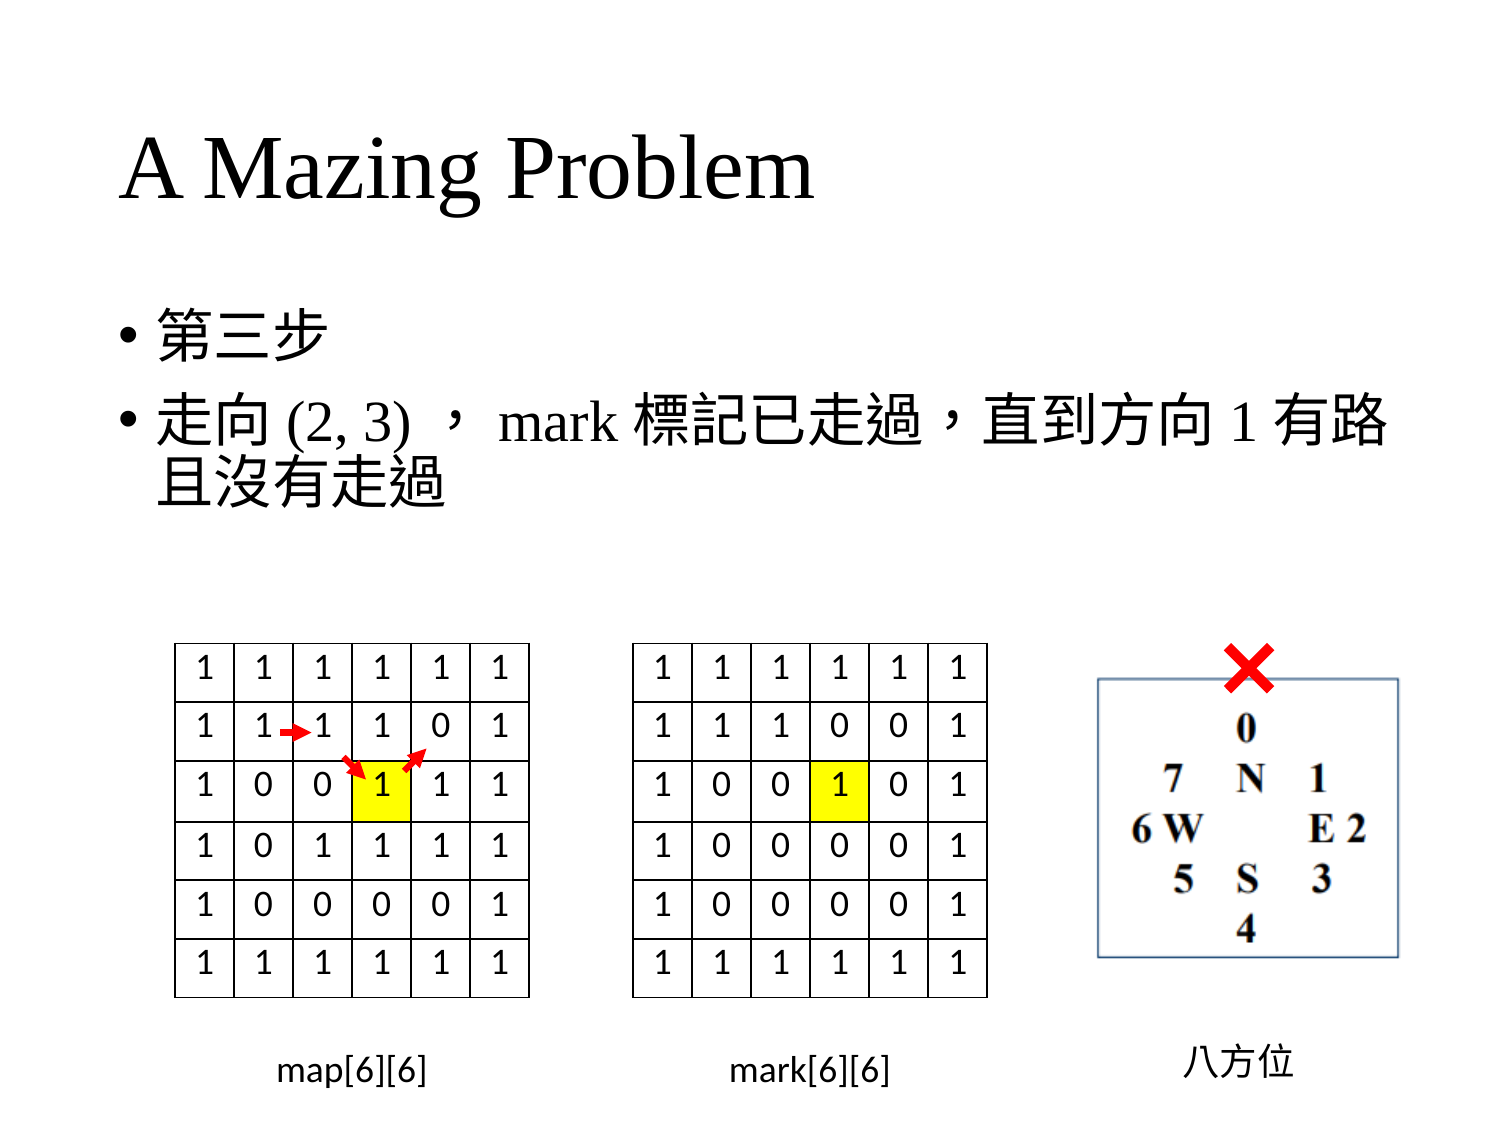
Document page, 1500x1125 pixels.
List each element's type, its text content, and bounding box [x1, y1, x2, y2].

table_header 1 [353, 644, 410, 701]
table_cell 1 [471, 762, 528, 821]
table_cell 1 [353, 823, 410, 879]
table_cell 1 [471, 823, 528, 879]
text_box map[6][6] [261, 1037, 443, 1098]
table_cell 1 [634, 823, 691, 879]
table_cell 0 [235, 762, 292, 821]
table_cell 1 [929, 881, 986, 938]
title A Mazing Problem [103, 59, 1397, 278]
table_cell 1 [294, 940, 351, 997]
table_cell 0 [294, 762, 351, 821]
table_cell 0 [811, 881, 868, 938]
table_cell 1 [294, 823, 351, 879]
table_cell 1 [176, 762, 233, 821]
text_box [1219, 638, 1279, 698]
table_cell 1 [693, 940, 750, 997]
table_cell 0 [752, 881, 809, 938]
table_cell 0 [870, 823, 927, 879]
table_cell 1 [176, 881, 233, 938]
table_cell 0 [870, 762, 927, 821]
table_cell 1 [870, 940, 927, 997]
table_cell 0 [412, 881, 469, 938]
table_cell 1 [634, 762, 691, 821]
table_cell 1 [471, 940, 528, 997]
list 第三步 走向(2, 3)，mark標記已走過，直到方向1有路且沒有走過 [103, 299, 1431, 1014]
table_cell 0 [353, 881, 410, 938]
table_cell 1 [634, 881, 691, 938]
table_header 1 [752, 644, 809, 701]
table_cell 0 [693, 762, 750, 821]
table_cell 1 [634, 703, 691, 760]
table_header 1 [929, 644, 986, 701]
table_cell 1 [634, 940, 691, 997]
table_header 1 [176, 644, 233, 701]
table_cell 1 [353, 703, 410, 760]
table_cell 1 [176, 823, 233, 879]
table_cell 1 [294, 703, 351, 760]
table_cell 1 [929, 940, 986, 997]
table_cell 1 [471, 703, 528, 760]
table_cell 0 [294, 881, 351, 938]
table_header 1 [693, 644, 750, 701]
table_cell 1 [811, 940, 868, 997]
table_cell 1 [353, 940, 410, 997]
table_header 1 [294, 644, 351, 701]
picture [1088, 670, 1410, 971]
table_cell 0 [693, 823, 750, 879]
table_cell 1 [412, 823, 469, 879]
table_cell 1 [176, 940, 233, 997]
table_cell 0 [752, 823, 809, 879]
table_cell 0 [811, 823, 868, 879]
table_cell 0 [412, 703, 469, 760]
table_cell 0 [811, 703, 868, 760]
table_header 1 [412, 644, 469, 701]
table_cell 1 [811, 762, 868, 821]
table_cell 1 [693, 703, 750, 760]
table_header 1 [235, 644, 292, 701]
table_cell 1 [929, 703, 986, 760]
table_cell 1 [235, 940, 292, 997]
table_cell 1 [412, 940, 469, 997]
text_box 八方位 [1167, 1030, 1310, 1090]
text_box mark[6][6] [714, 1037, 906, 1098]
table_header 1 [634, 644, 691, 701]
table_cell 0 [235, 881, 292, 938]
table_cell 1 [235, 703, 292, 760]
table_cell 0 [870, 881, 927, 938]
table_cell 1 [471, 881, 528, 938]
table_cell 0 [693, 881, 750, 938]
table_header 1 [811, 644, 868, 701]
table_header 1 [471, 644, 528, 701]
table_cell 1 [752, 940, 809, 997]
table_cell 1 [752, 703, 809, 760]
table_cell 1 [412, 762, 469, 821]
table_header 1 [870, 644, 927, 701]
table_cell 1 [176, 703, 233, 760]
table_cell 0 [235, 823, 292, 879]
table_cell 1 [929, 823, 986, 879]
table_cell 0 [870, 703, 927, 760]
table_cell 0 [752, 762, 809, 821]
table_cell 1 [929, 762, 986, 821]
table_cell 1 [353, 762, 410, 821]
